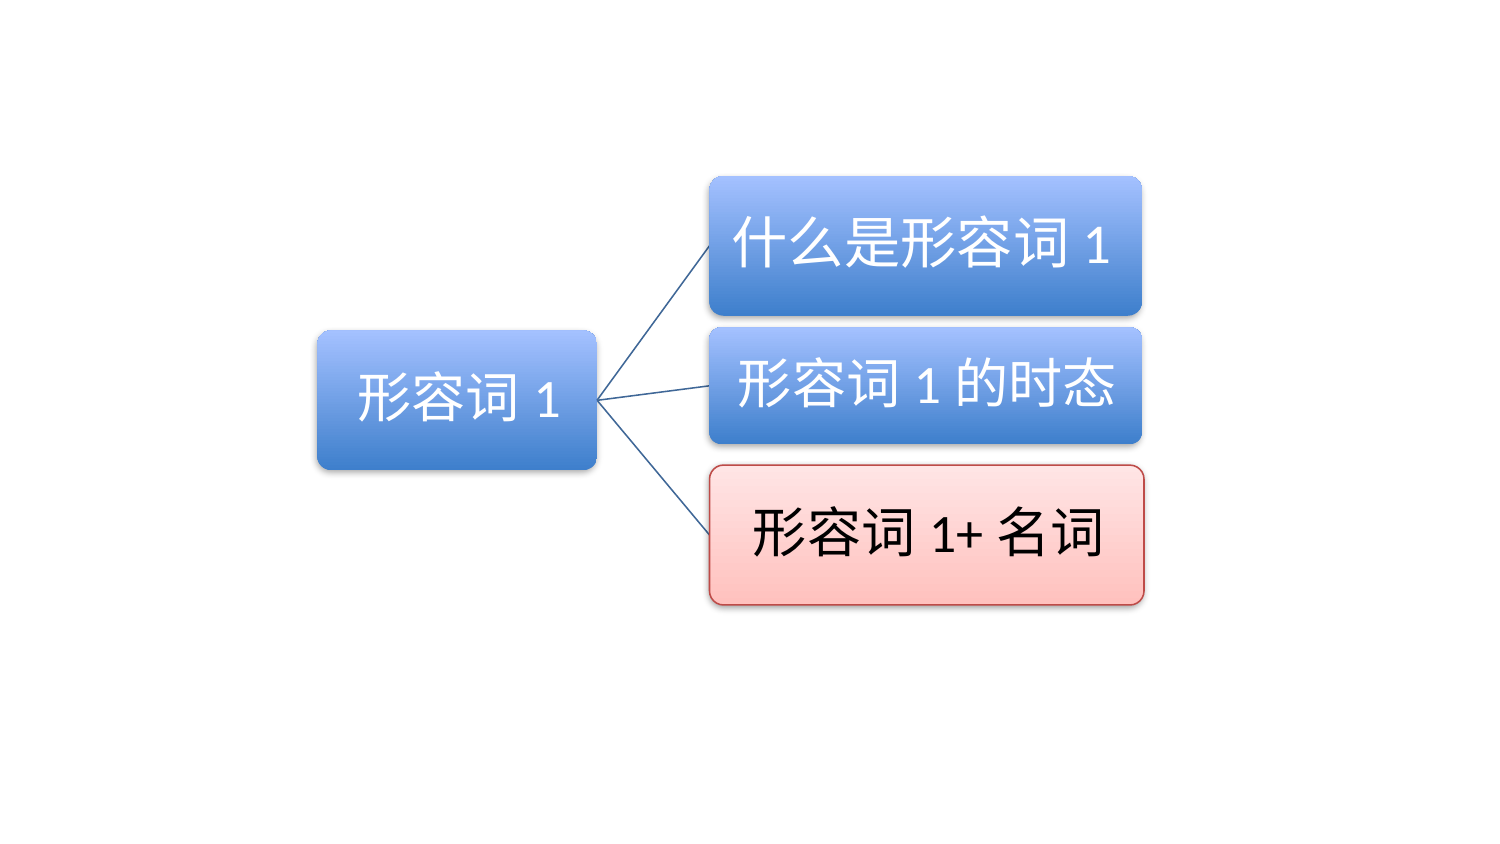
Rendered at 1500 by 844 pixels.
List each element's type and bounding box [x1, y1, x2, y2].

text_box [317, 175, 1145, 690]
